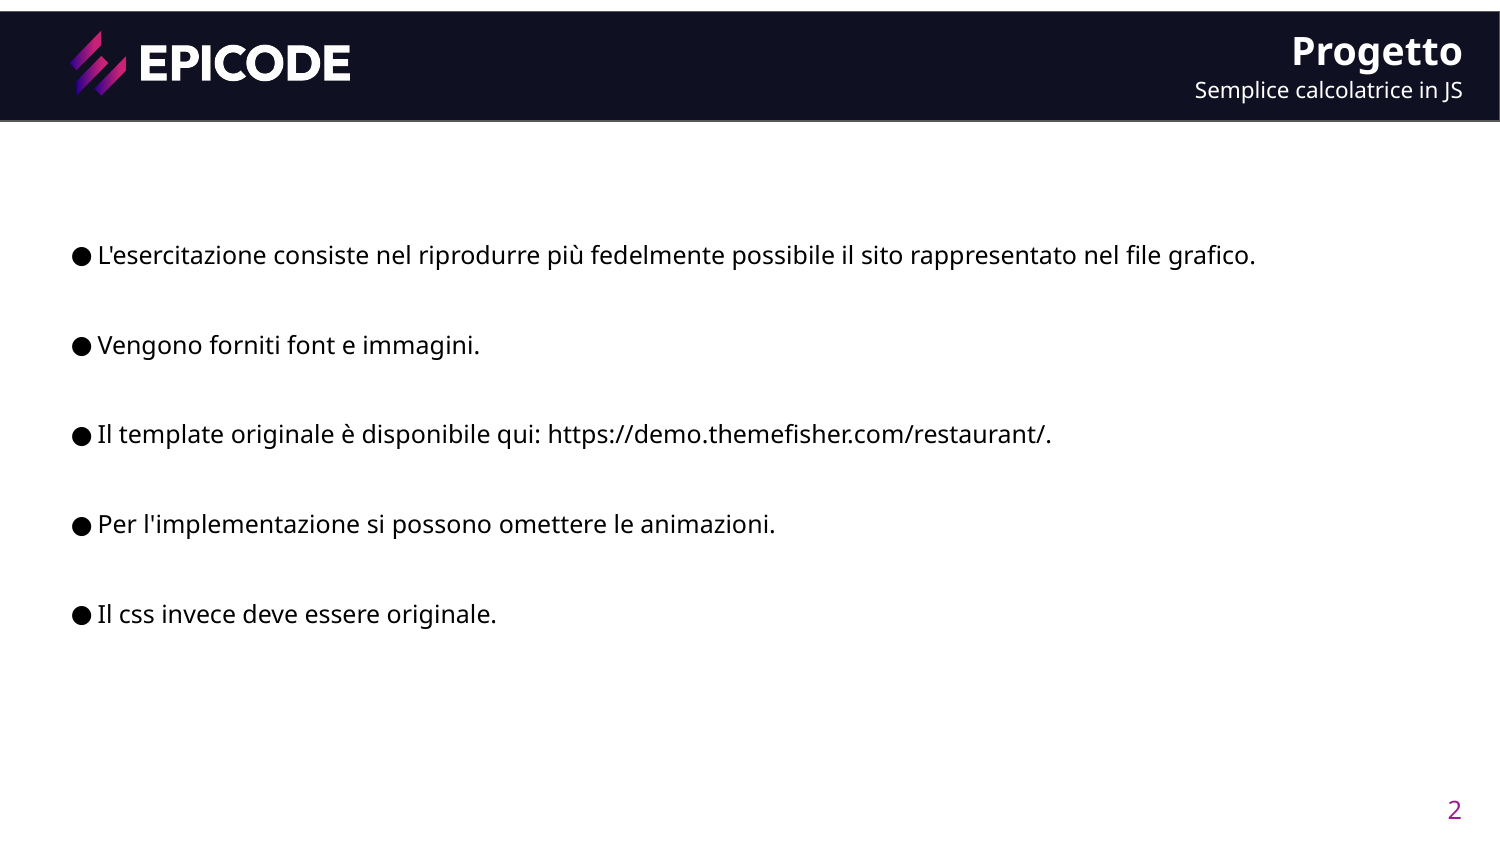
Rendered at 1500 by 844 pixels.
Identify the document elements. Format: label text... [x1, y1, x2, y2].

text_box L'esercitazione consiste nel riprodurre più fedelmente possibile il sito rappresentato nel file grafico. Vengono forniti font e immagini. Il template originale è disponibile qui: https://demo.themefisher.com/restaurant/. Per l'implementazione si possono omettere le animazioni. Il css invece deve essere originale. [69, 209, 1431, 633]
text_box Semplice calcolatrice in JS [684, 61, 1479, 114]
picture [69, 30, 350, 96]
text_box [0, 11, 1500, 121]
text_box ‹#› [1387, 779, 1477, 844]
text_box Progetto [684, 11, 1479, 61]
